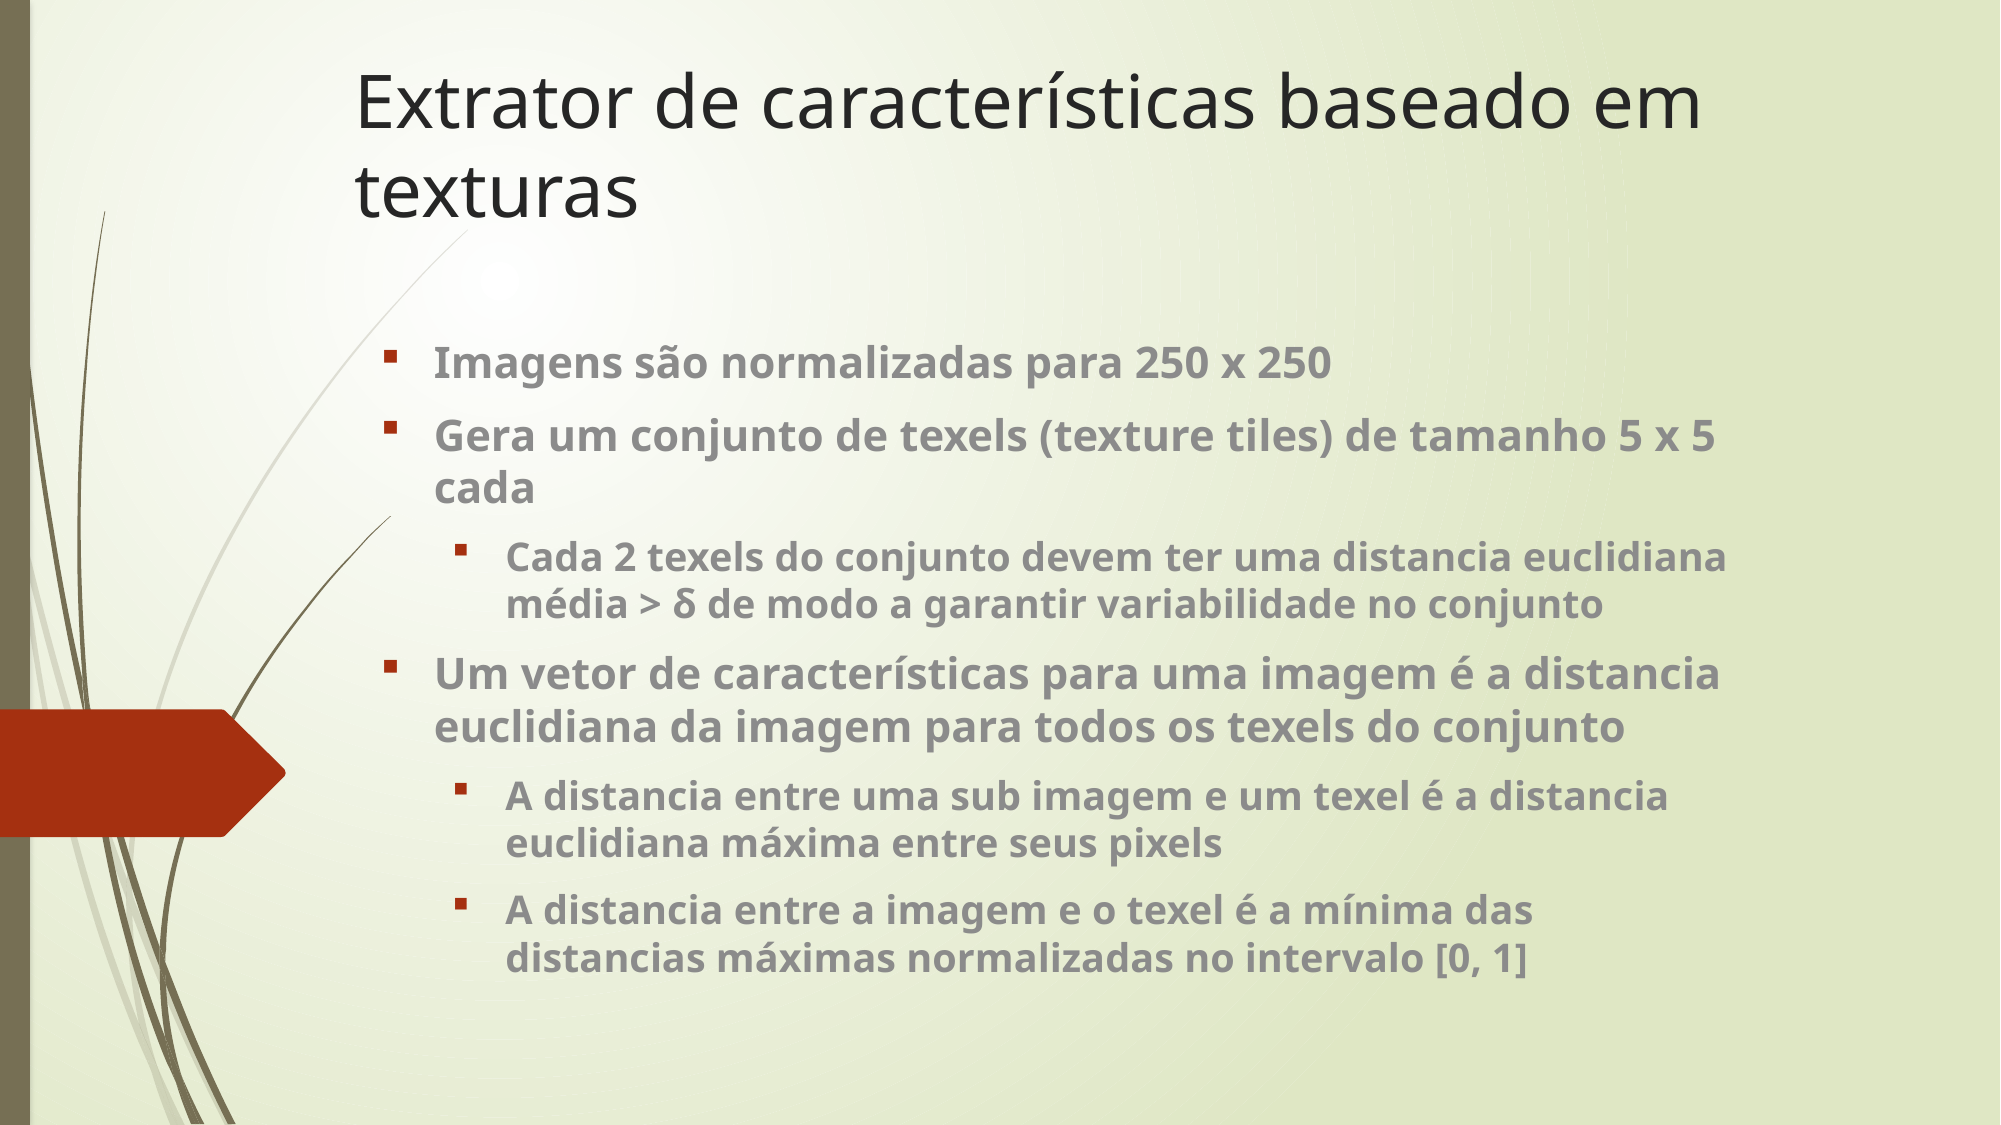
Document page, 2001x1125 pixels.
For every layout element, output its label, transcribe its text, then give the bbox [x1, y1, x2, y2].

title Extrator de características baseado em texturas [339, 45, 1802, 240]
subtitle Imagens são normalizadas para 250 x 250 Gera um conjunto de texels (texture tiles) de tamanho 5 x 5 cada Cada 2 texels do conjunto devem ter uma distancia euclidiana média > δ de modo a garantir variabilidade no conjunto Um vetor de características para uma imagem é a distancia euclidiana da imagem para todos os texels do conjunto A distancia entre uma sub imagem e um texel é a distancia euclidiana máxima entre seus pixels A distancia entre a imagem e o texel é a mínima das distancias máximas normalizadas no intervalo [0, 1] [294, 328, 1757, 1083]
